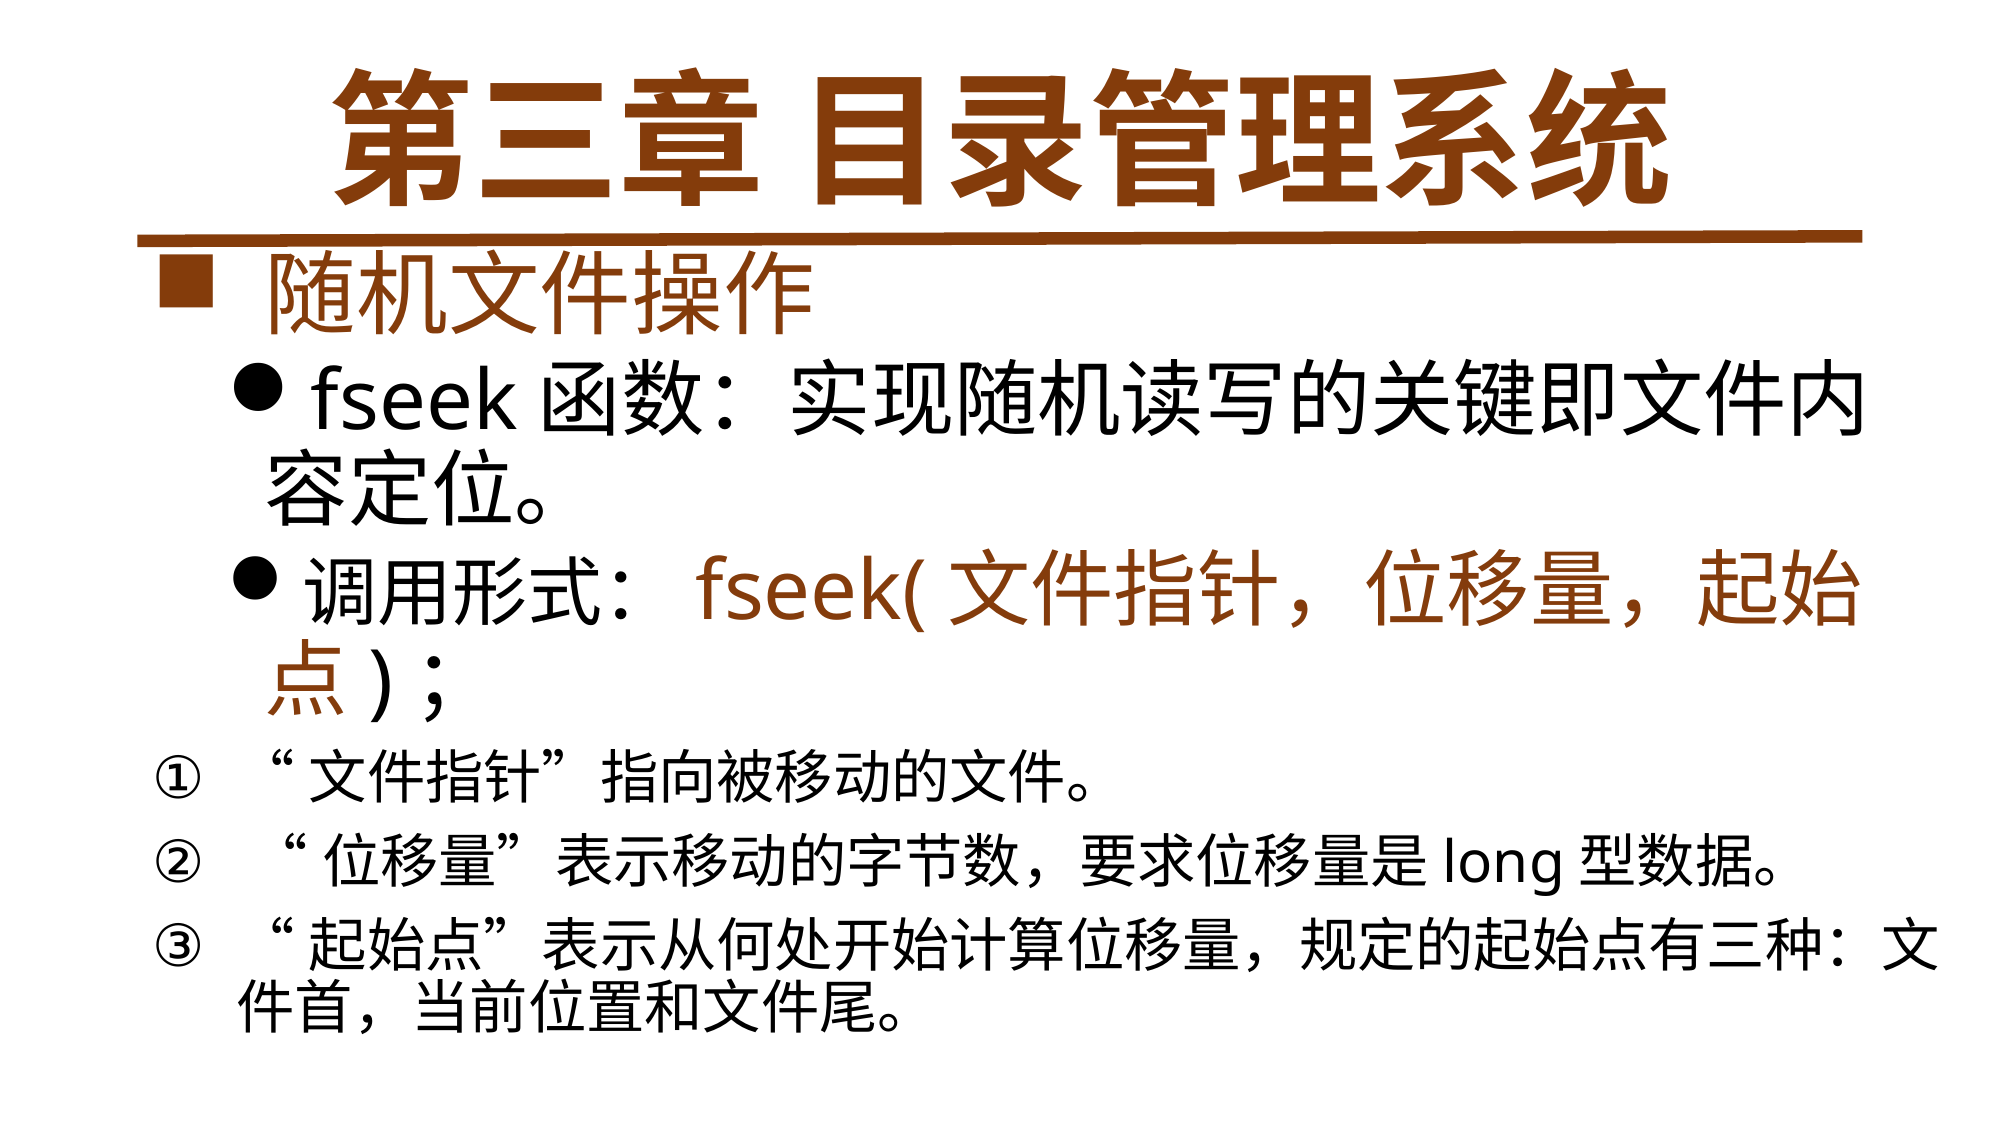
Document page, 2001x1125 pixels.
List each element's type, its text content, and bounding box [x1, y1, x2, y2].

title 第三章 目录管理系统 [137, 37, 1863, 234]
list 随机文件操作 fseek函数：实现随机读写的关键即文件内容定位。 调用形式：fseek(文件指针，位移量，起始点)； “文件指针”指向被移动的文件。 “位移量”表示移动的字节数，要求位移量是long型数据。 “起始点”表示从何处开始计算位移量，规定的起始点有三种：文件首，当前位置和文件尾。 [137, 240, 1968, 1125]
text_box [137, 236, 1863, 241]
